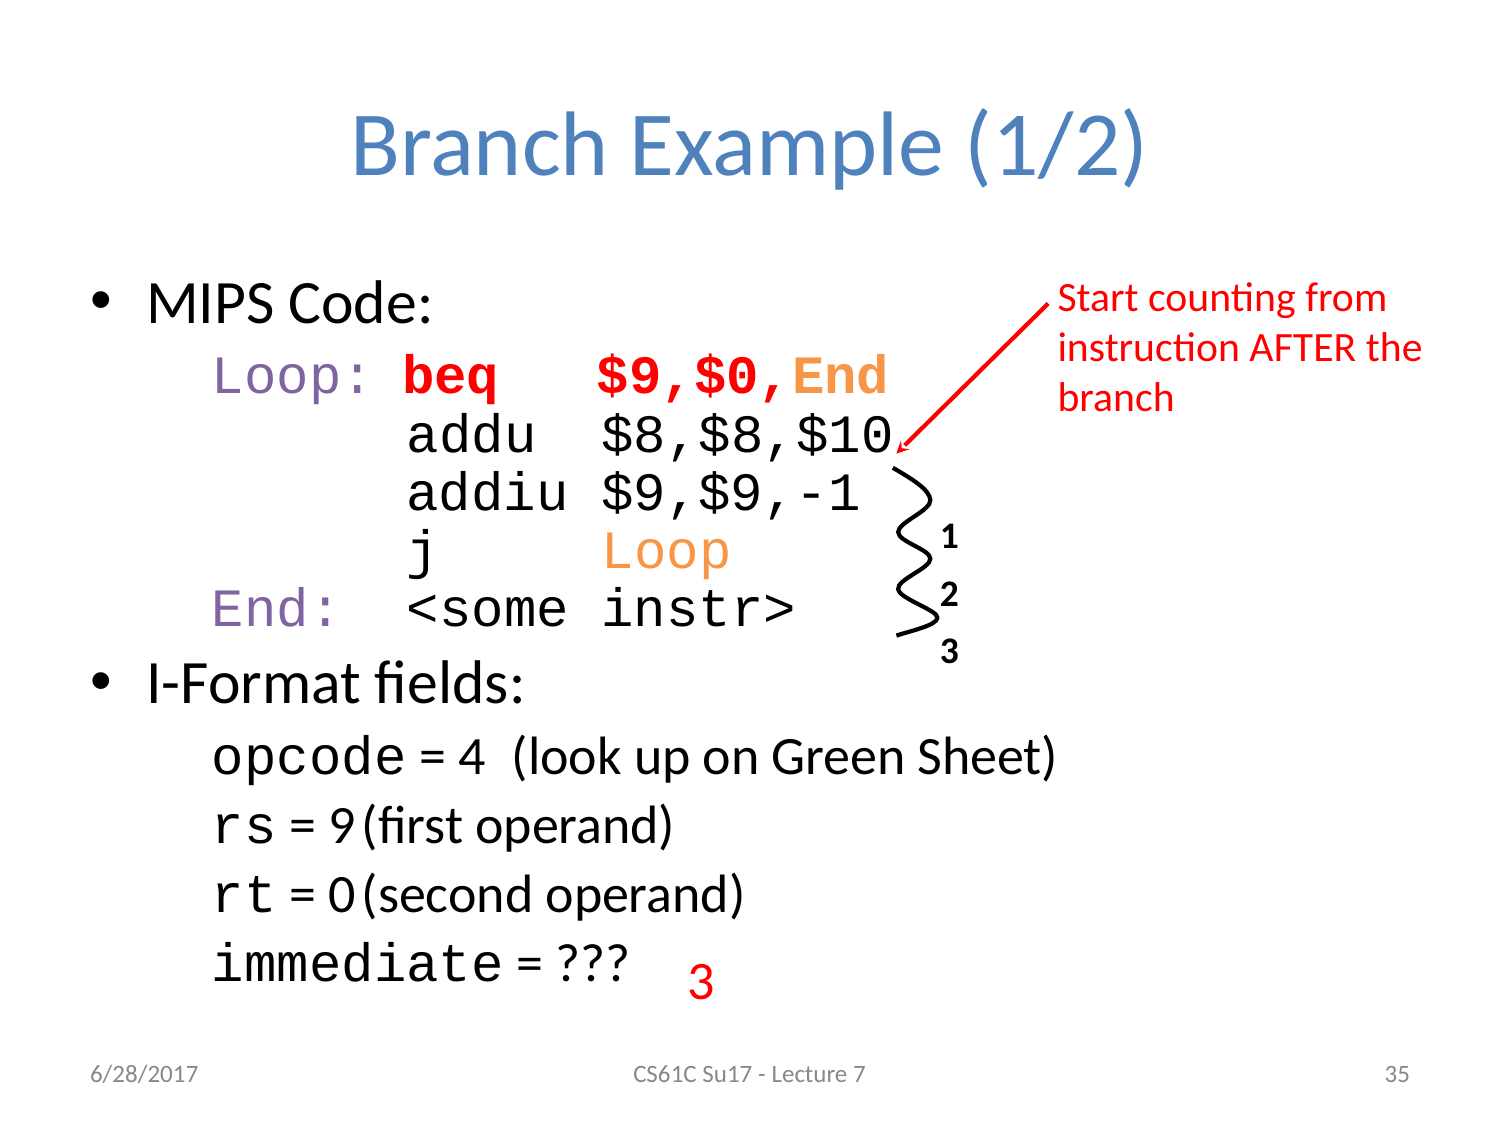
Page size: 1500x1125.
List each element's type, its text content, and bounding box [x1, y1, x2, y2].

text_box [896, 262, 1500, 454]
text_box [892, 467, 979, 681]
text_box 3 [672, 937, 763, 1019]
footer CS61C Su17 - Lecture 7 [512, 1042, 988, 1103]
title Branch Example (1/2) [75, 45, 1425, 233]
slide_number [75, 1042, 425, 1103]
list MIPS Code: Loop: beq $9,$0,End addu $8,$8,$10 addiu $9,$9,-1 j Loop End: <some instr> I-Format fields: opcode = 4 (look up on Green Sheet) rs = 9 (first operand) rt = 0 (second operand) immediate = ??? [75, 262, 1425, 1073]
slide_number ‹#› [1074, 1042, 1425, 1103]
